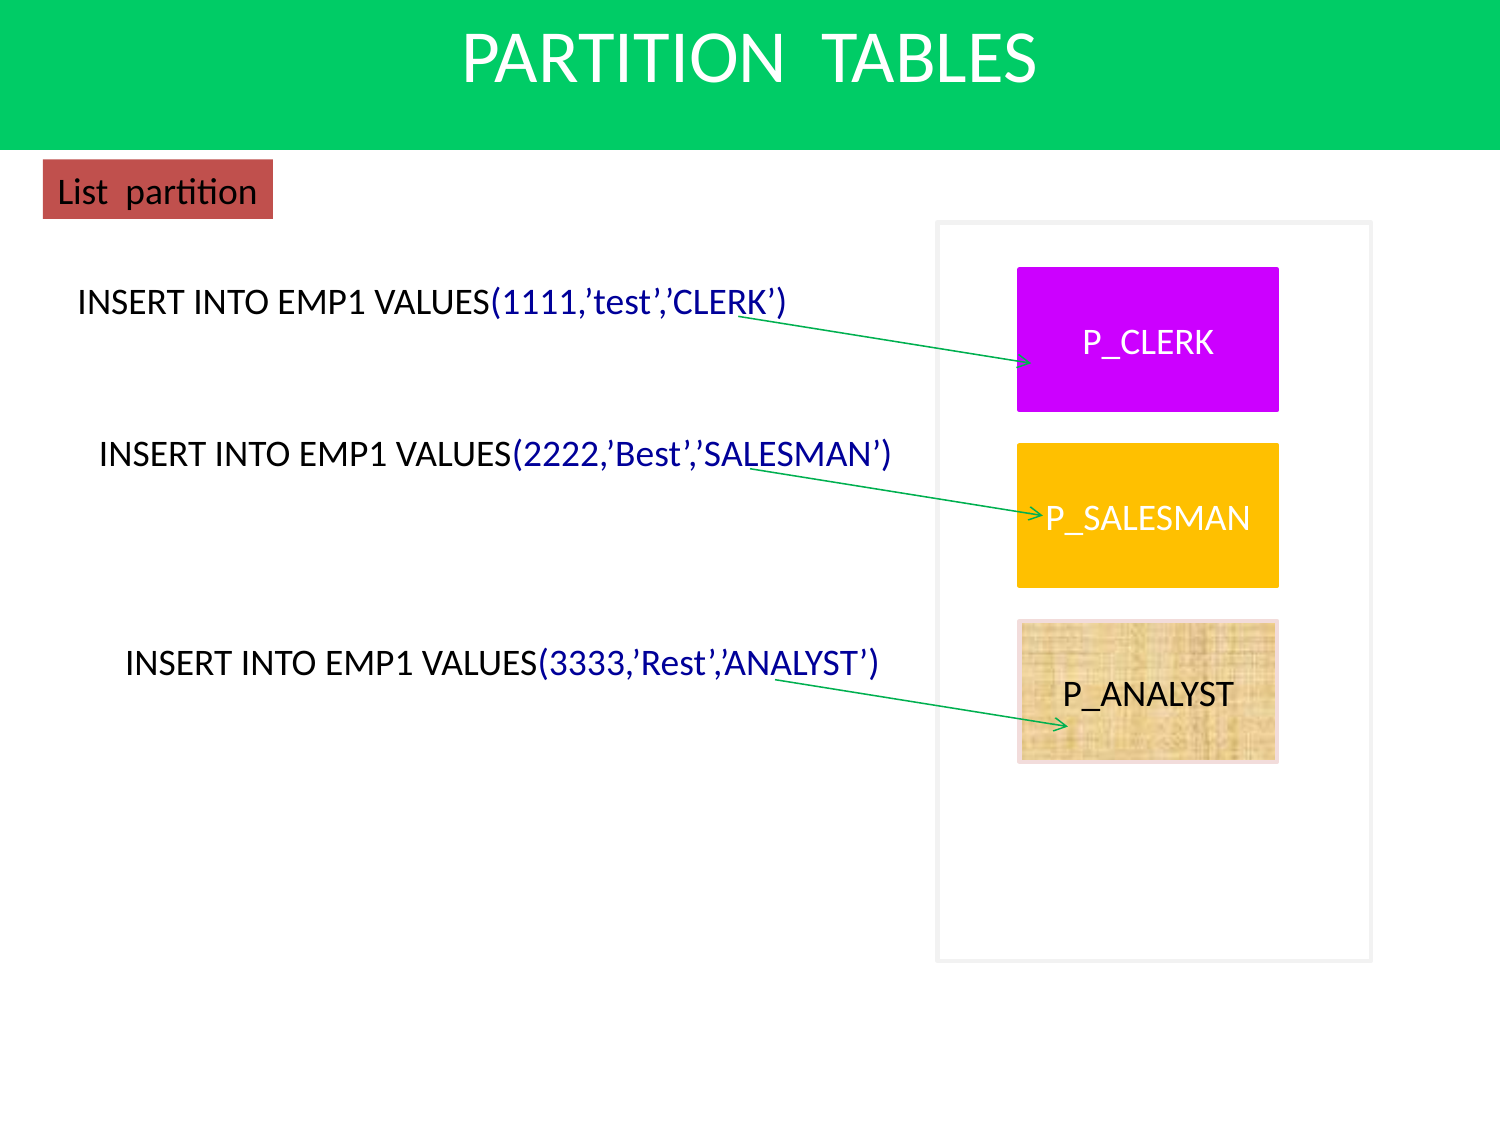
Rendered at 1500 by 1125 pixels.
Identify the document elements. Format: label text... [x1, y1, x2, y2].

text_box INSERT INTO EMP1 VALUES(2222,’Best’,’SALESMAN’) [84, 421, 916, 482]
text_box INSERT INTO EMP1 VALUES(3333,’Rest’,’ANALYST’) [110, 630, 904, 691]
text_box List partition [42, 159, 273, 219]
text_box [935, 220, 1373, 963]
title PARTITION TABLES [0, 0, 1500, 150]
text_box INSERT INTO EMP1 VALUES(1111,’test’,’CLERK’) [62, 269, 811, 330]
text_box P_SALESMAN [1017, 443, 1279, 588]
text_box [749, 468, 1044, 516]
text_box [738, 316, 1032, 364]
text_box P_ANALYST [1017, 619, 1279, 764]
text_box P_CLERK [1017, 267, 1279, 412]
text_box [774, 679, 1069, 727]
